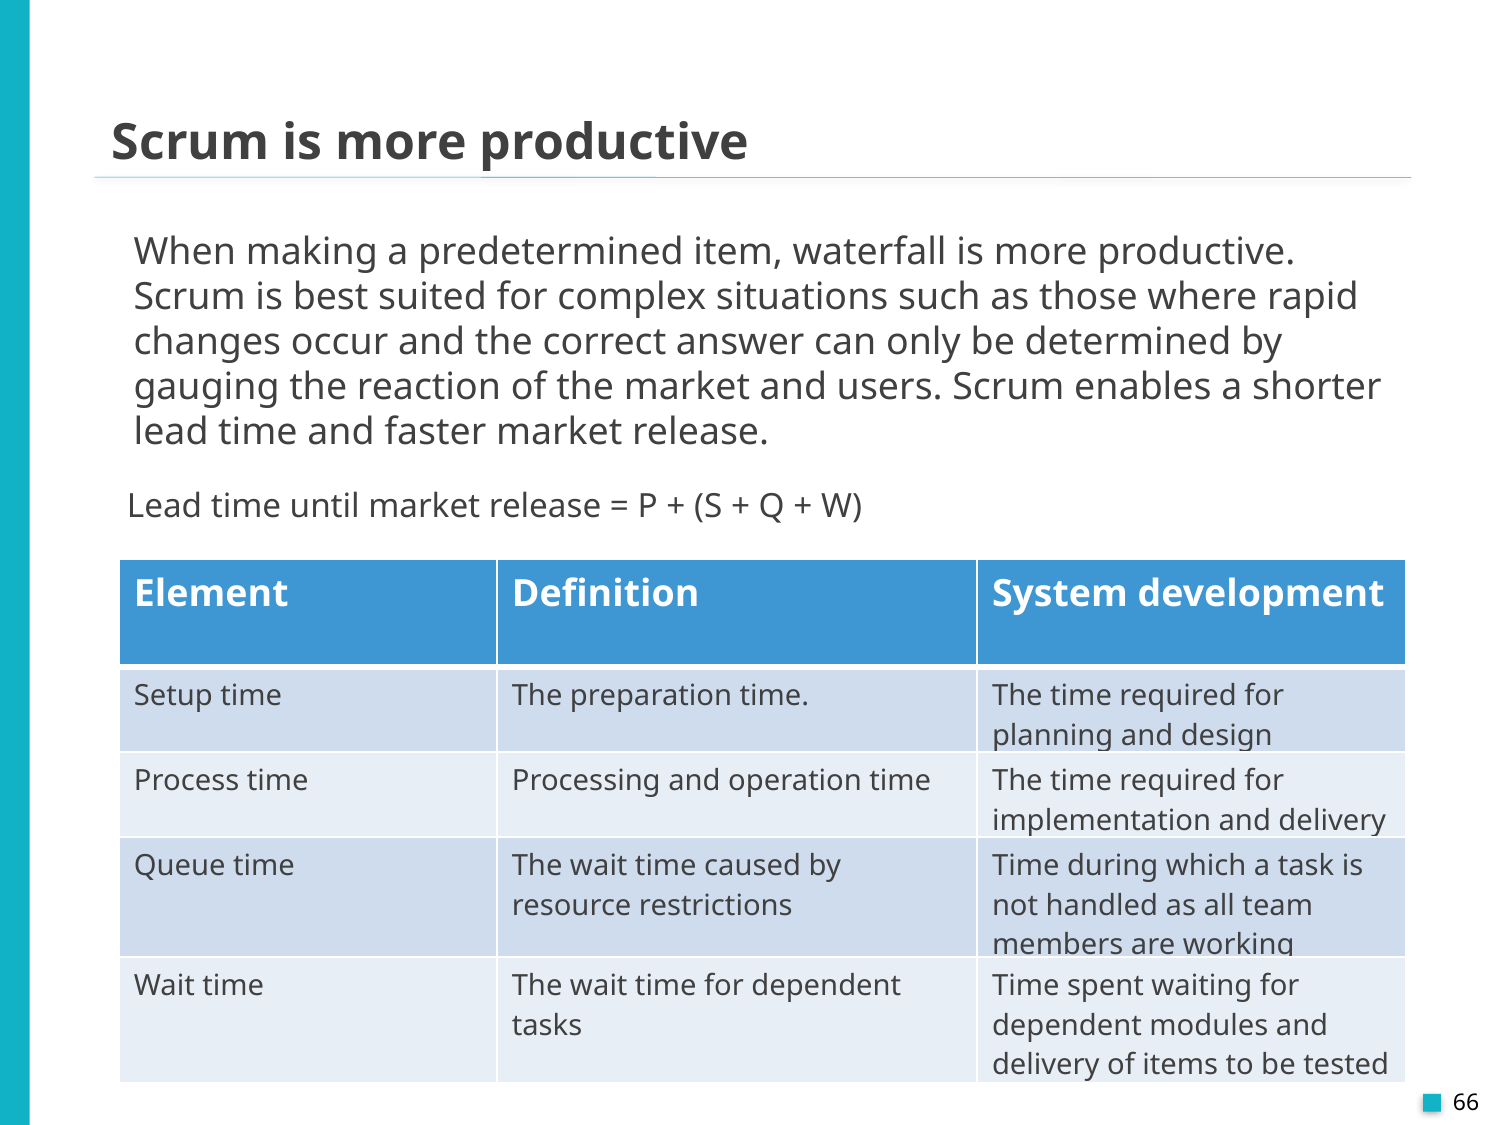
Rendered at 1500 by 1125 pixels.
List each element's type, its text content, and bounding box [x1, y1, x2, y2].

table_cell The wait time for dependent tasks [498, 958, 976, 1082]
table_cell The wait time caused by resource restrictions [498, 838, 976, 956]
list Scrum is more productive [97, 102, 1054, 162]
table_cell Wait time [120, 958, 496, 1082]
table_cell The time required for planning and design [978, 670, 1405, 751]
table_cell Time during which a task is not handled as all team members are working [978, 838, 1405, 956]
table_header Element [120, 560, 496, 664]
table_header System development [978, 560, 1405, 664]
table_cell Processing and operation time [498, 753, 976, 836]
table_cell The preparation time. [498, 670, 976, 751]
table_header Definition [498, 560, 976, 664]
table_cell Time spent waiting for dependent modules and delivery of items to be tested [978, 958, 1405, 1082]
table_cell The time required for implementation and delivery [978, 753, 1405, 836]
text_box When making a predetermined item, waterfall is more productive. Scrum is best suited for complex situations such as those where rapid changes occur and the correct answer can only be determined by gauging the reaction of the market and users. Scrum enables a shorter lead time and faster market release. [118, 219, 1407, 460]
table_cell Setup time [120, 670, 496, 751]
table_cell Process time [120, 753, 496, 836]
text_box Lead time until market release = P + (S + Q + W) [112, 476, 1069, 536]
table_cell Queue time [120, 838, 496, 956]
picture [0, 0, 50, 1125]
